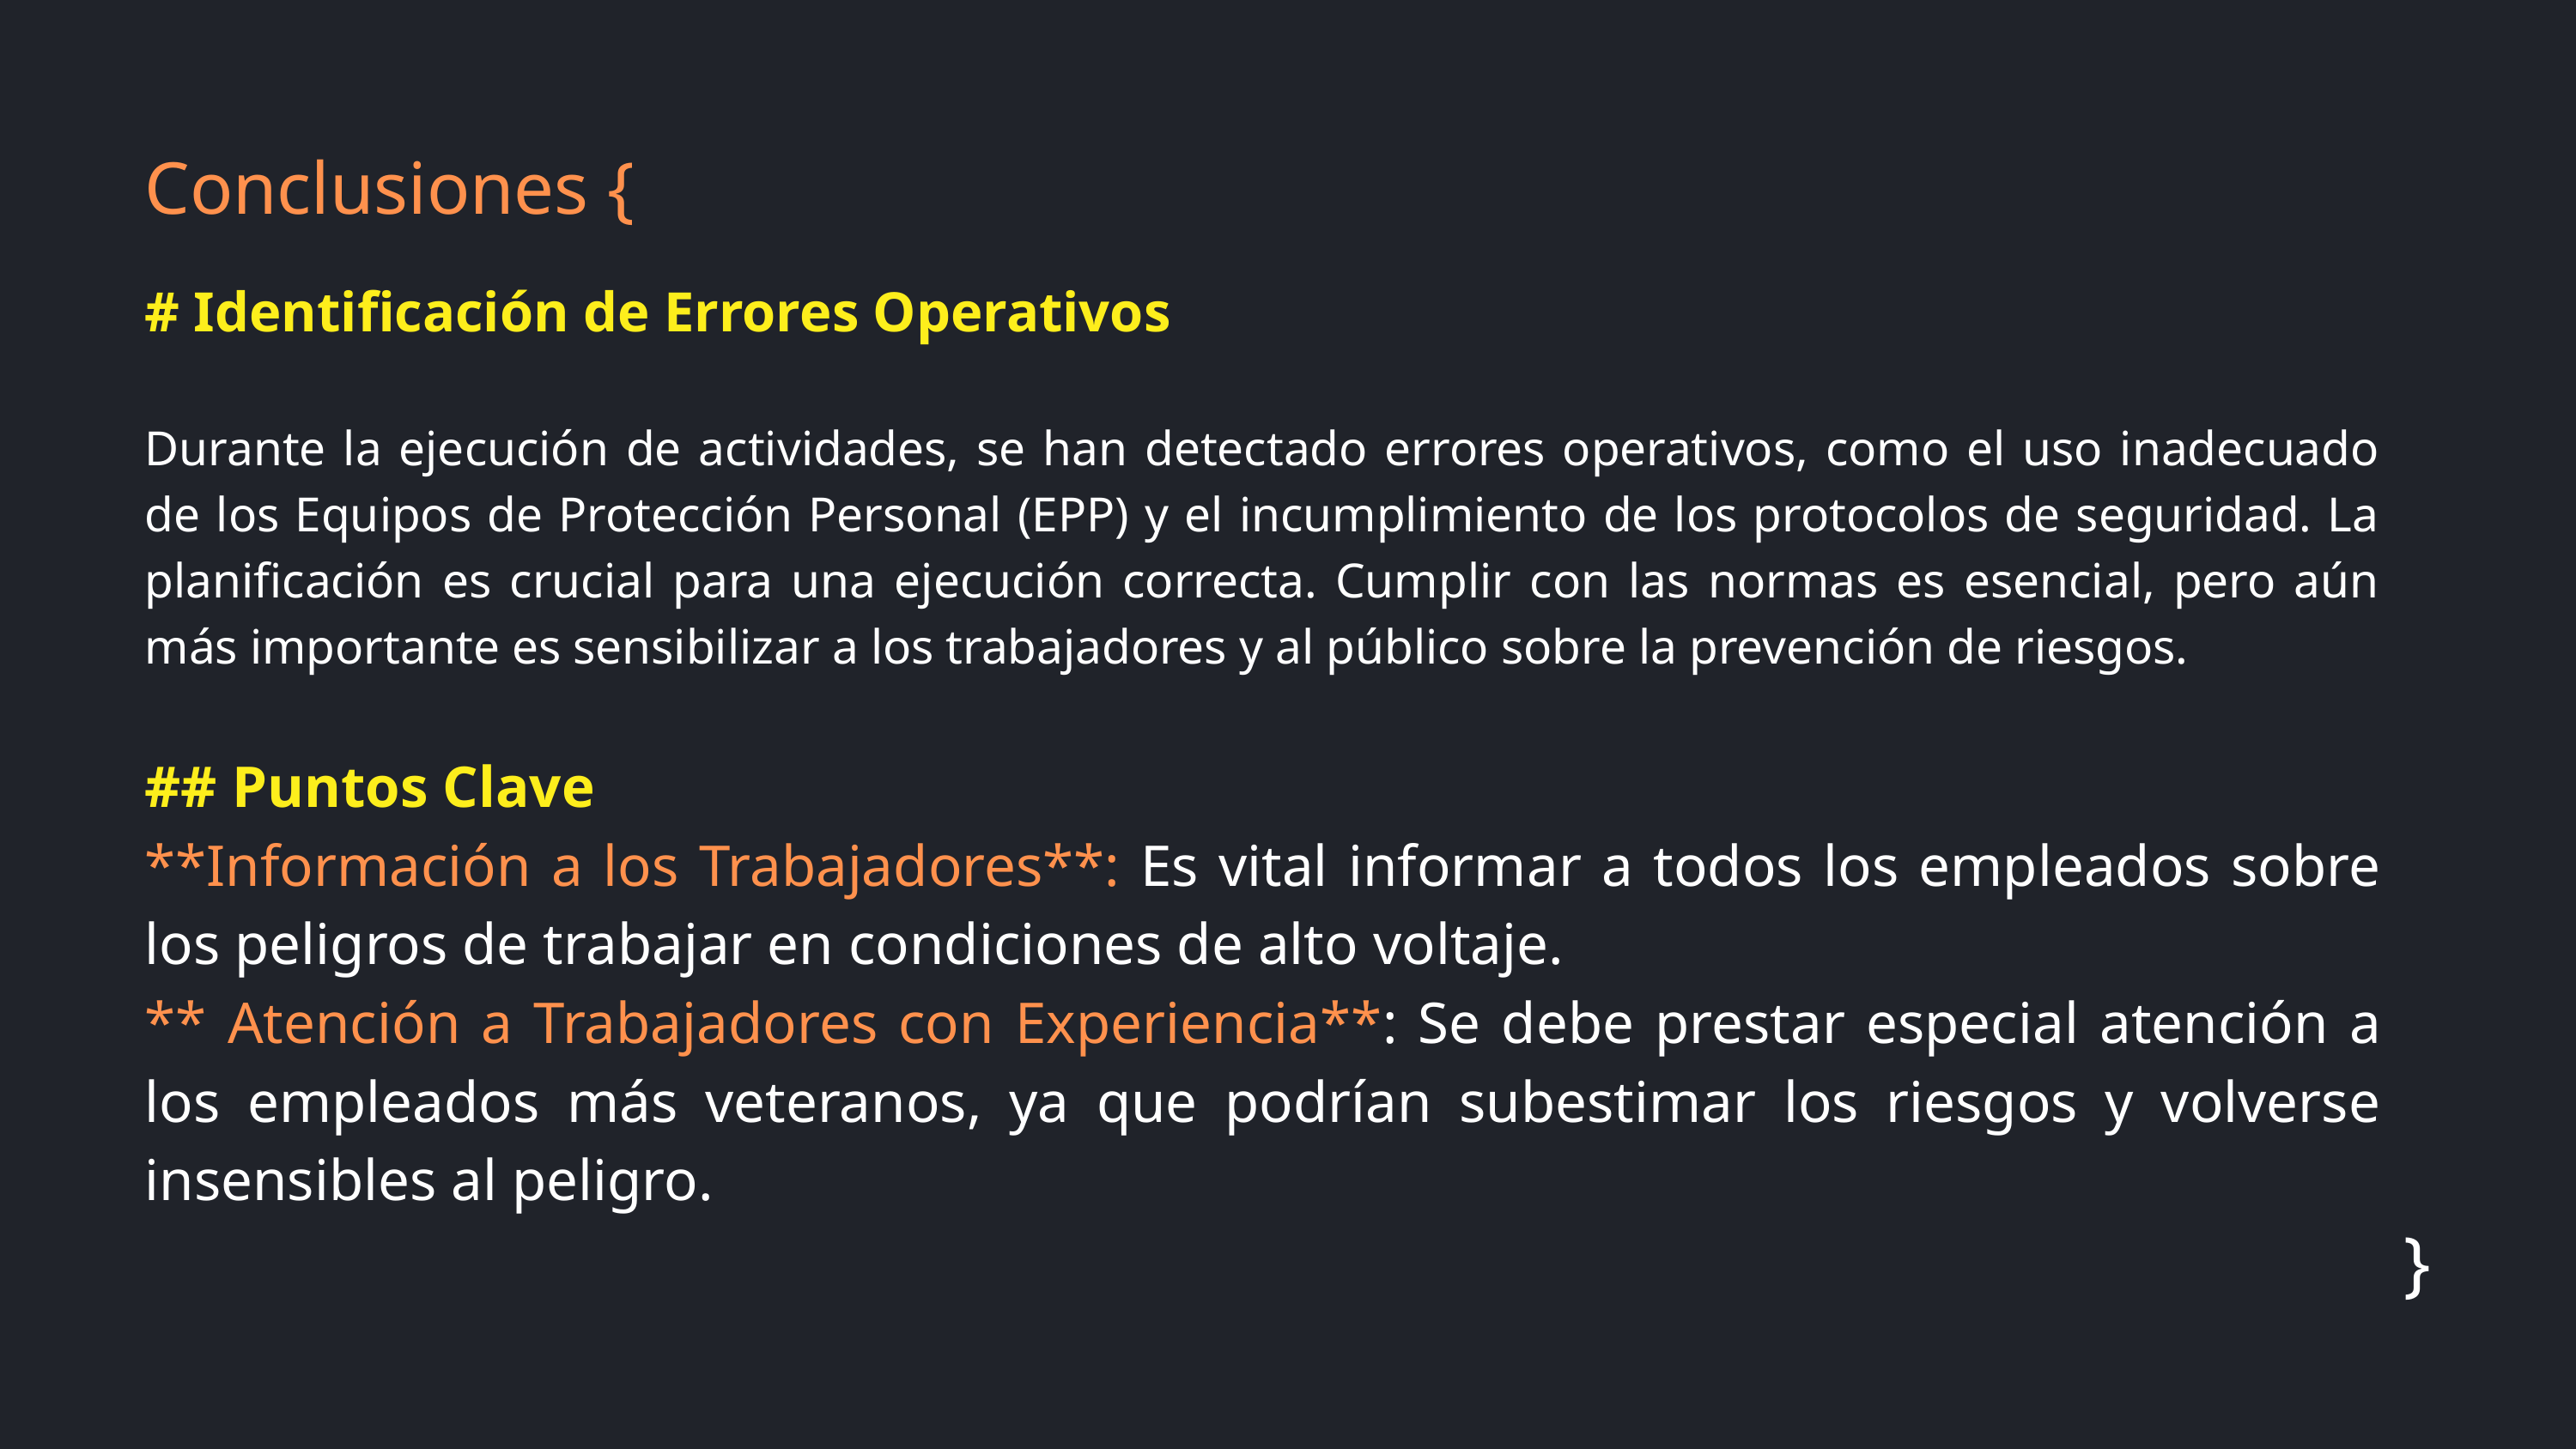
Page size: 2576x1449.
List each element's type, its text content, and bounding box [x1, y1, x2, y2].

text_box } [2332, 1222, 2432, 1304]
text_box # Identificación de Errores Operativos Durante la ejecución de actividades, se han detectado errores operativos, como el uso inadecuado de los Equipos de Protección Personal (EPP) y el incumplimiento de los protocolos de seguridad. La planificación es crucial para una ejecución correcta. Cumplir con las normas es esencial, pero aún más importante es sensibilizar a los trabajadores y al público sobre la prevención de riesgos. ## Puntos Clave **Información a los Trabajadores**: Es vital informar a todos los empleados sobre los peligros de trabajar en condiciones de alto voltaje. ** Atención a Trabajadores con Experiencia**: Se debe prestar especial atención a los empleados más veteranos, ya que podrían subestimar los riesgos y volverse insensibles al peligro. [144, 266, 2382, 1212]
text_box Conclusiones { [144, 147, 1136, 229]
